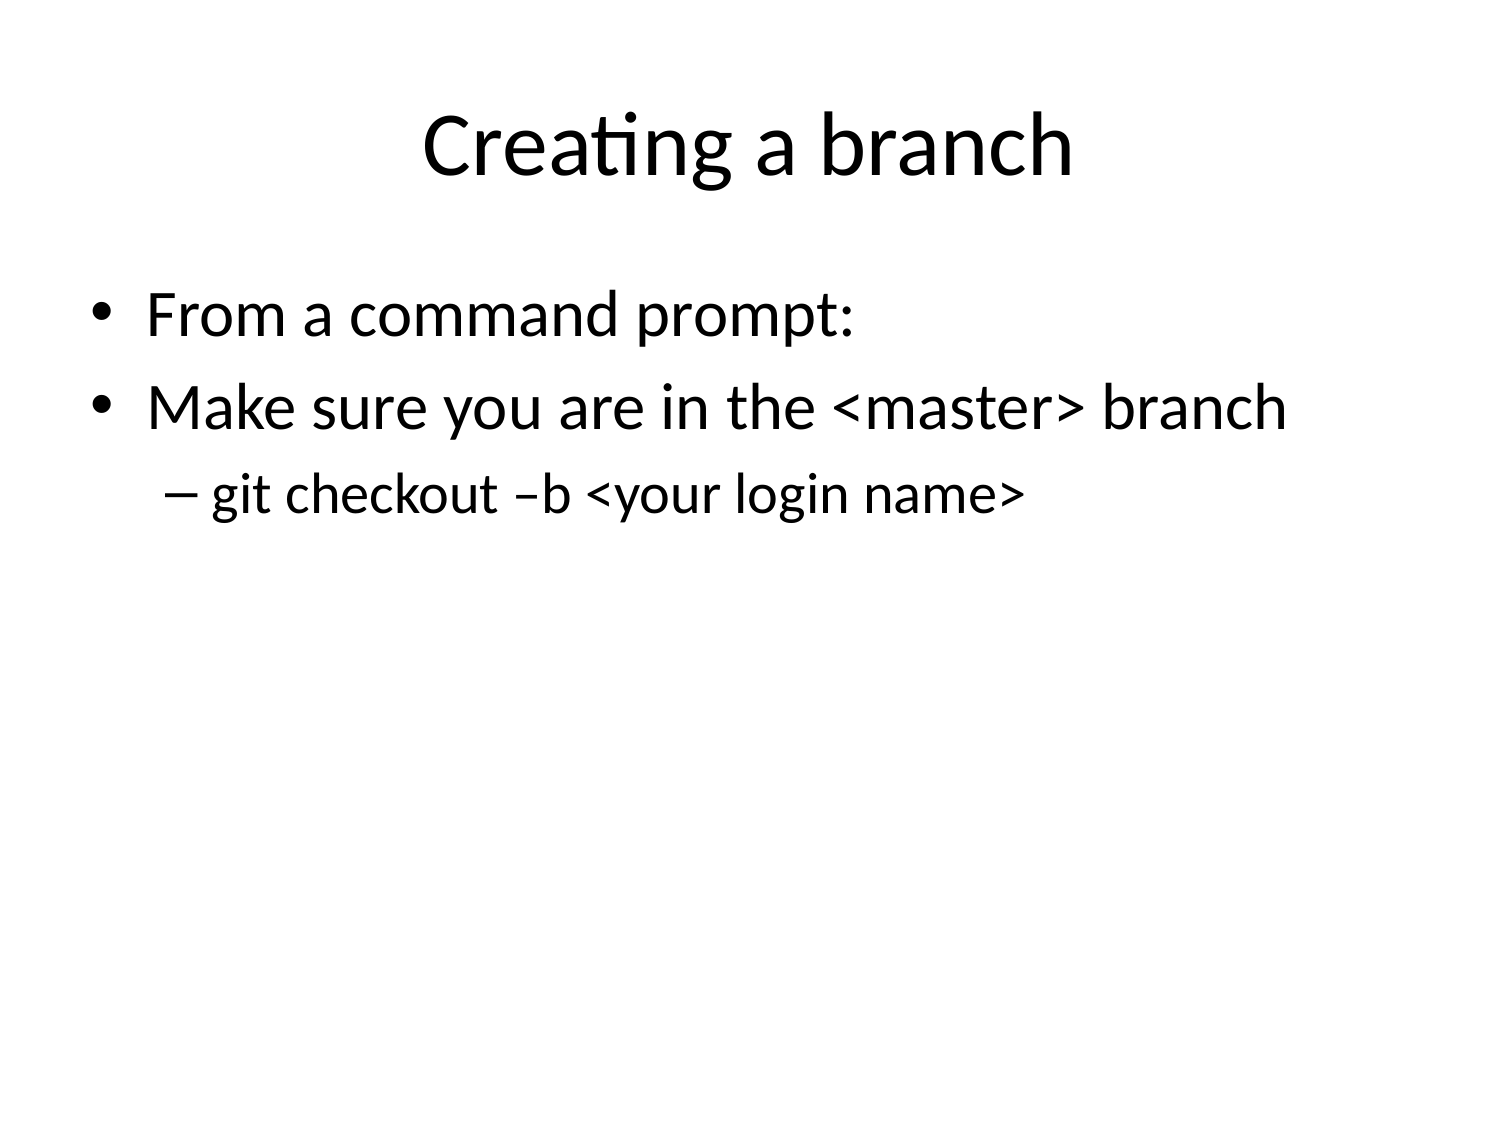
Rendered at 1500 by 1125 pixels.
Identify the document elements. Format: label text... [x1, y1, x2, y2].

list From a command prompt: Make sure you are in the <master> branch git checkout –b <your login name> [75, 262, 1425, 1005]
title Creating a branch [75, 45, 1425, 233]
